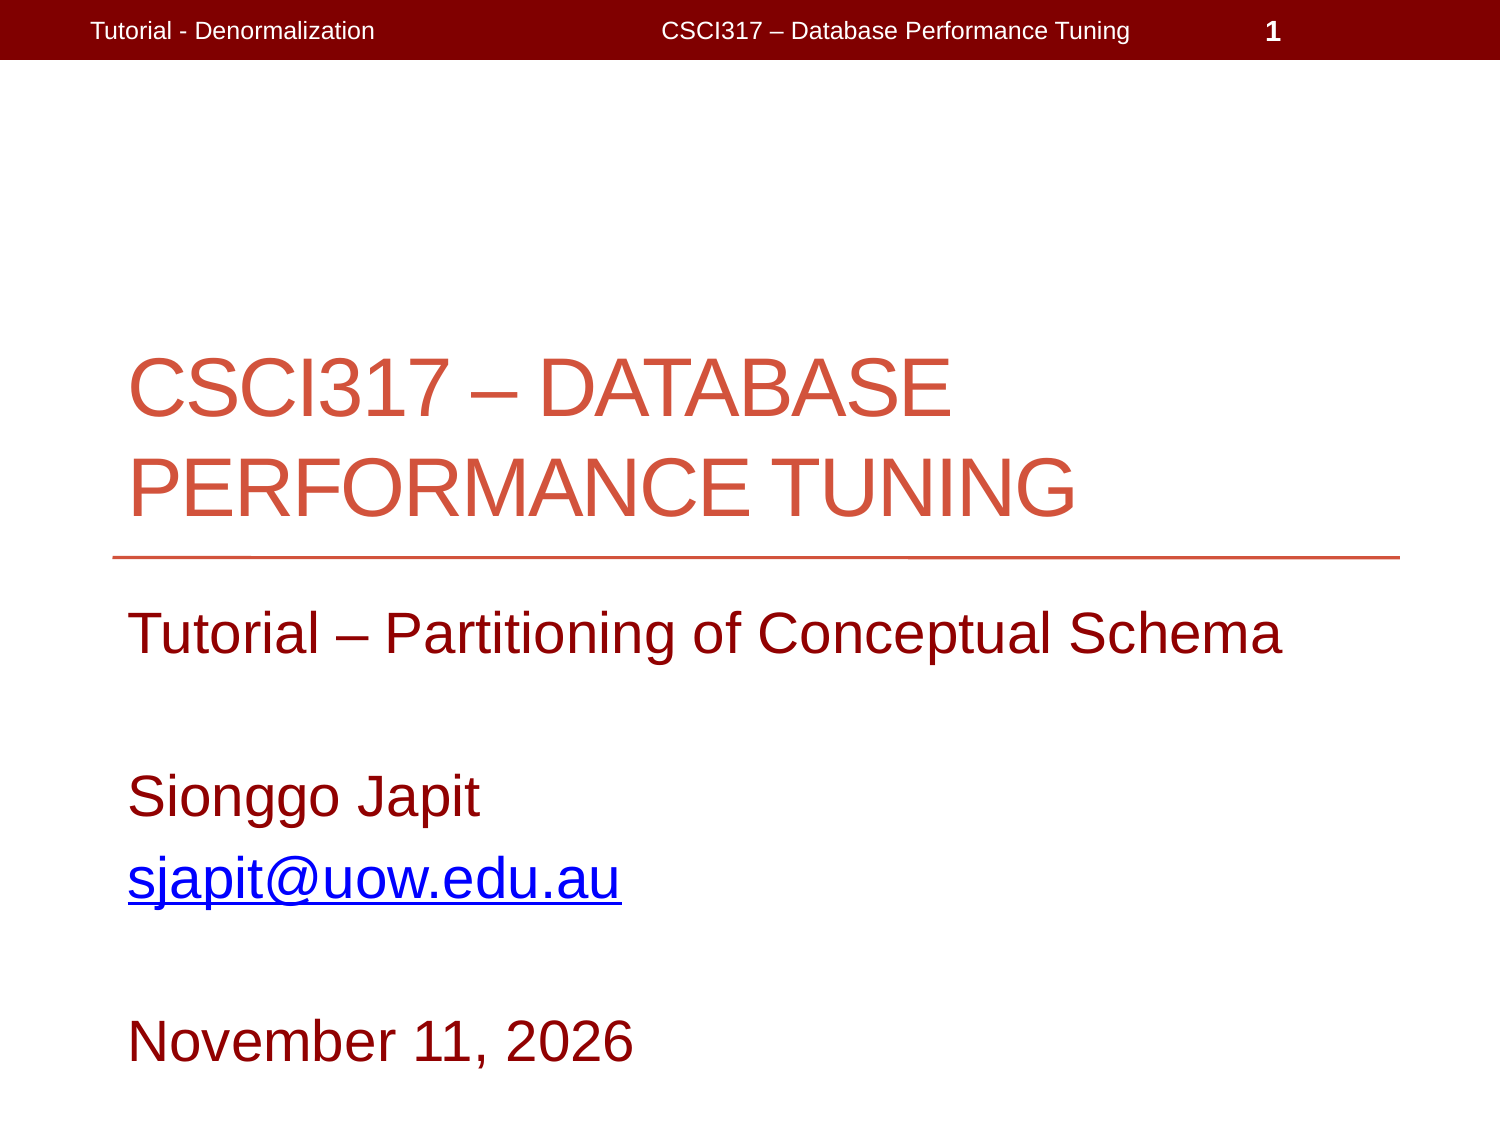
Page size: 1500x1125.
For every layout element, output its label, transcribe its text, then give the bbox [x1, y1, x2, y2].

slide_number 1 [1250, 3, 1425, 57]
footer CSCI317 – Database Performance Tuning [562, 3, 1238, 57]
title CSCI317 – Database Performance Tuning [112, 224, 1400, 542]
subtitle Tutorial – Partitioning of Conceptual Schema Sionggo Japit sjapit@uow.edu.au 14 October 2019 [112, 587, 1388, 1050]
slide_number Tutorial - Denormalization [75, 3, 550, 57]
